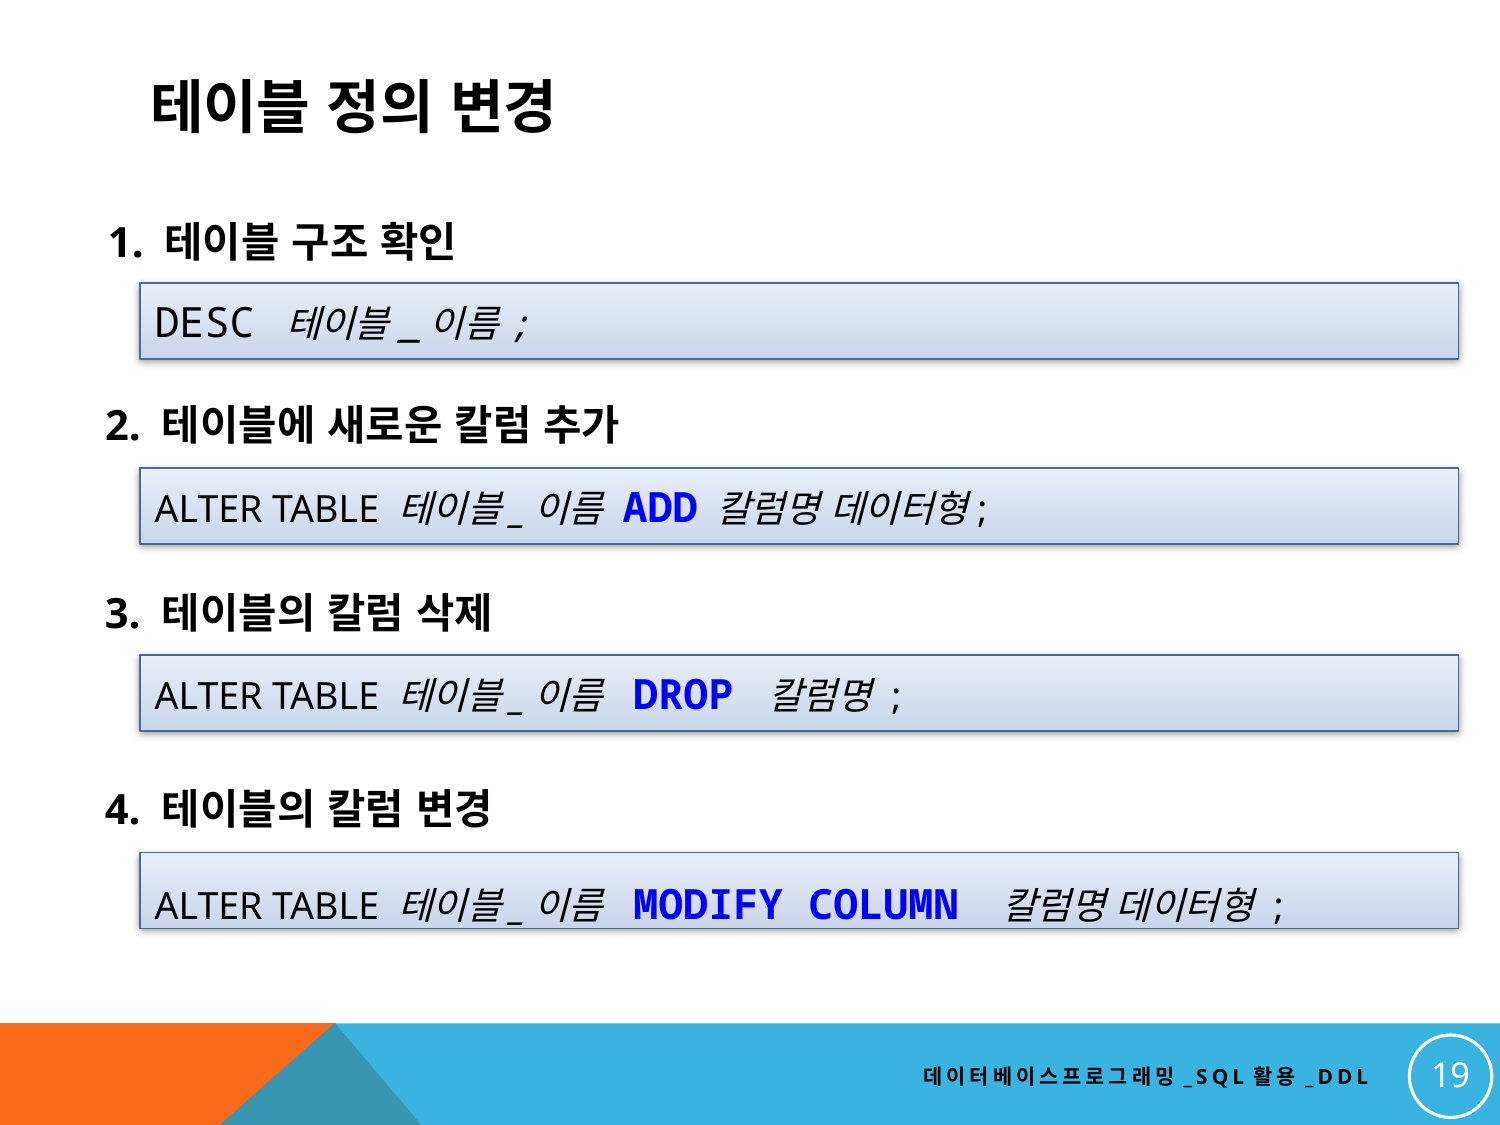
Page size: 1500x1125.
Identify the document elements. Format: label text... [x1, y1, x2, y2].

text_box ALTER TABLE 테이블_이름 MODIFY COLUMN 칼럼명 데이터형 ; [139, 852, 1459, 929]
footer 데이터베이스프로그래밍_SQL활용_DDL [537, 1053, 1384, 1099]
text_box DESC 테이블_이름; [139, 282, 1459, 360]
text_box ALTER TABLE 테이블_이름 ADD 칼럼명 데이터형; [139, 467, 1459, 545]
text_box 4. 테이블의 칼럼 변경 [89, 775, 1324, 851]
text_box ALTER TABLE 테이블_이름 DROP 칼럼명 ; [139, 654, 1459, 732]
list 2. 테이블에 새로운 칼럼 추가 [89, 391, 1324, 467]
slide_number 19 [1407, 1033, 1494, 1120]
text_box 1. 테이블 구조 확인 [92, 208, 1327, 283]
title 테이블 정의 변경 [135, 60, 1369, 150]
text_box 3. 테이블의 칼럼 삭제 [89, 578, 1324, 654]
